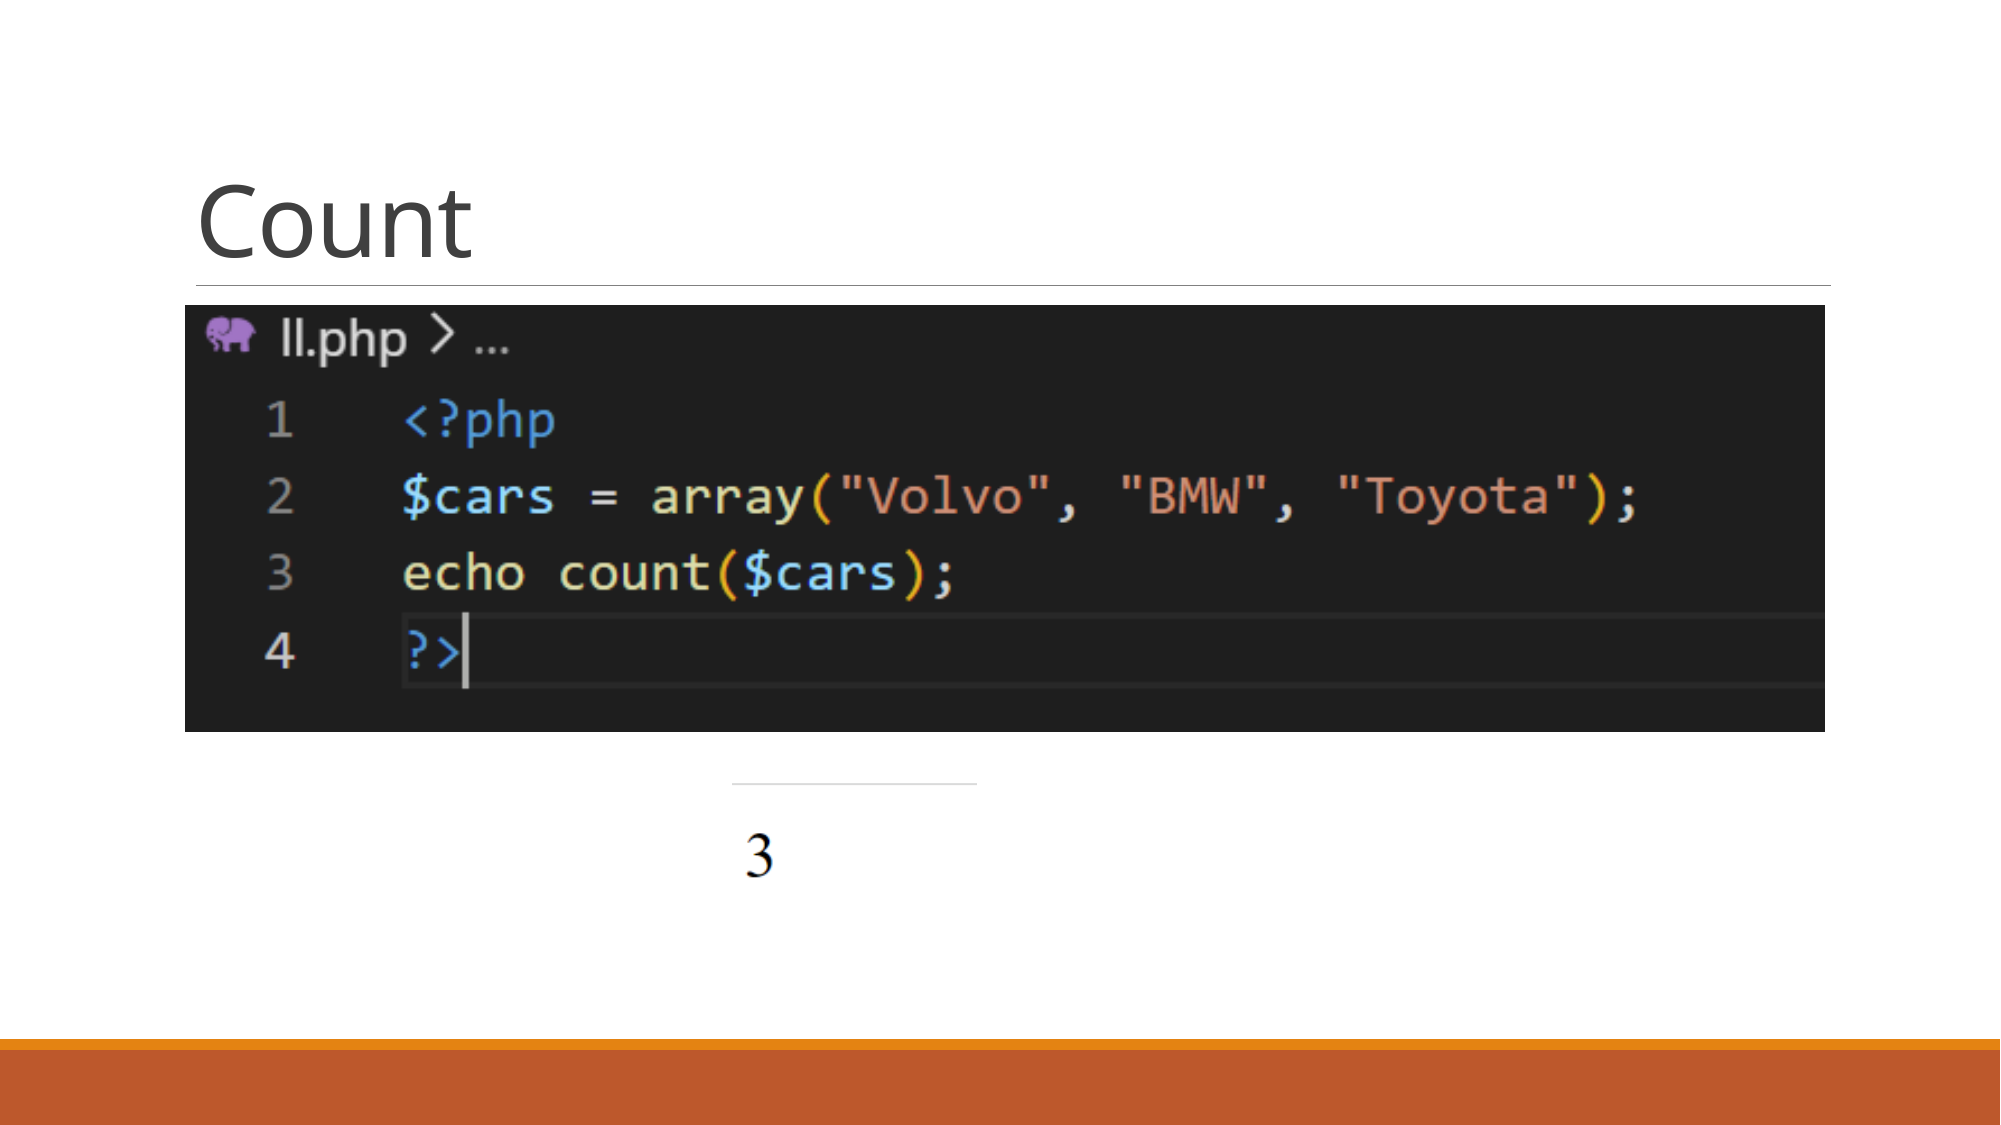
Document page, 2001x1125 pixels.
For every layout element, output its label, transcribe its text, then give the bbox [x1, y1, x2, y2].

picture [732, 781, 978, 1013]
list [185, 305, 1825, 732]
title Count [180, 47, 1830, 285]
